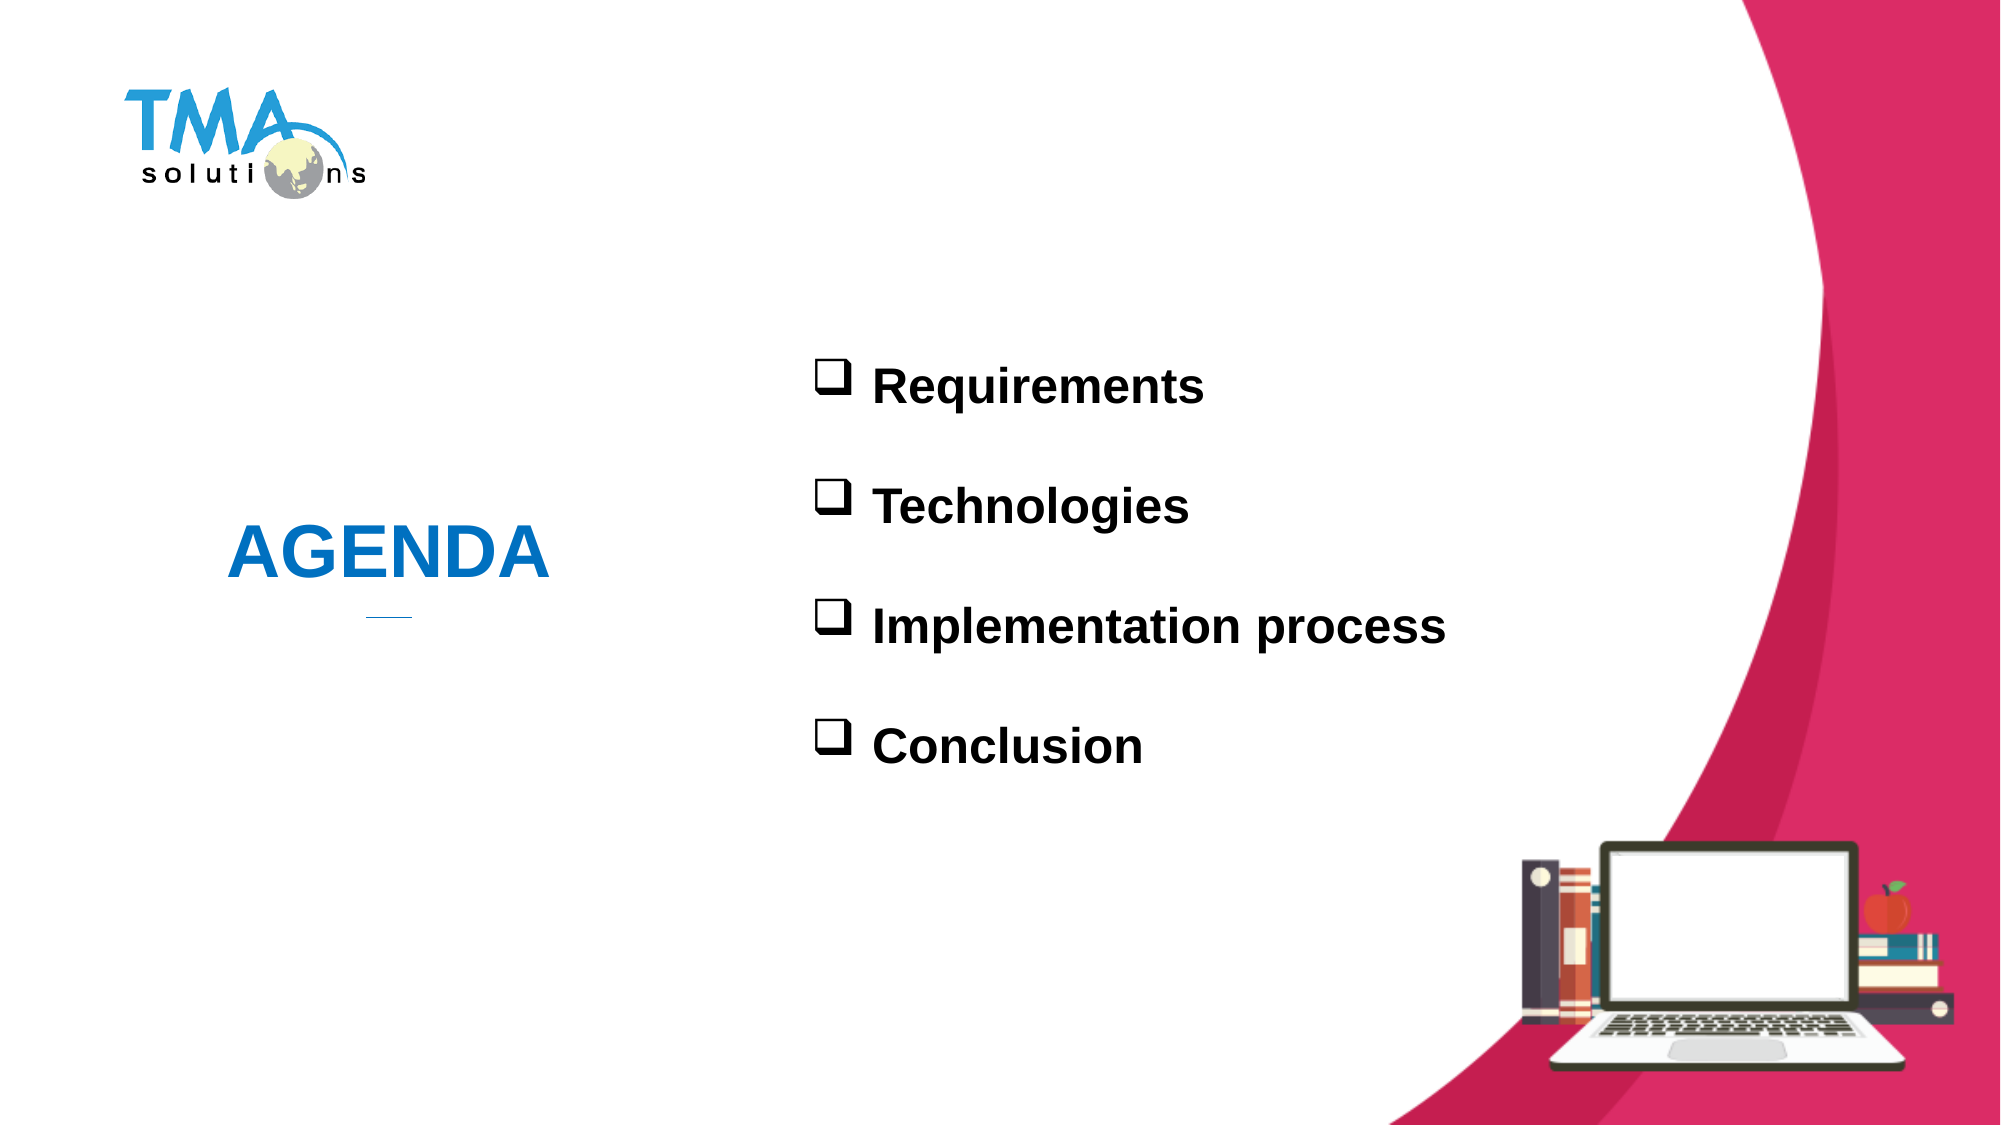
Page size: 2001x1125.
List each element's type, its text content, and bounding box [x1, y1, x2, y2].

text_box [1611, 855, 1845, 999]
text_box AGENDA [103, 495, 676, 628]
text_box Requirements Technologies Implementation process Conclusion [795, 201, 1768, 923]
picture [0, 0, 2001, 1125]
